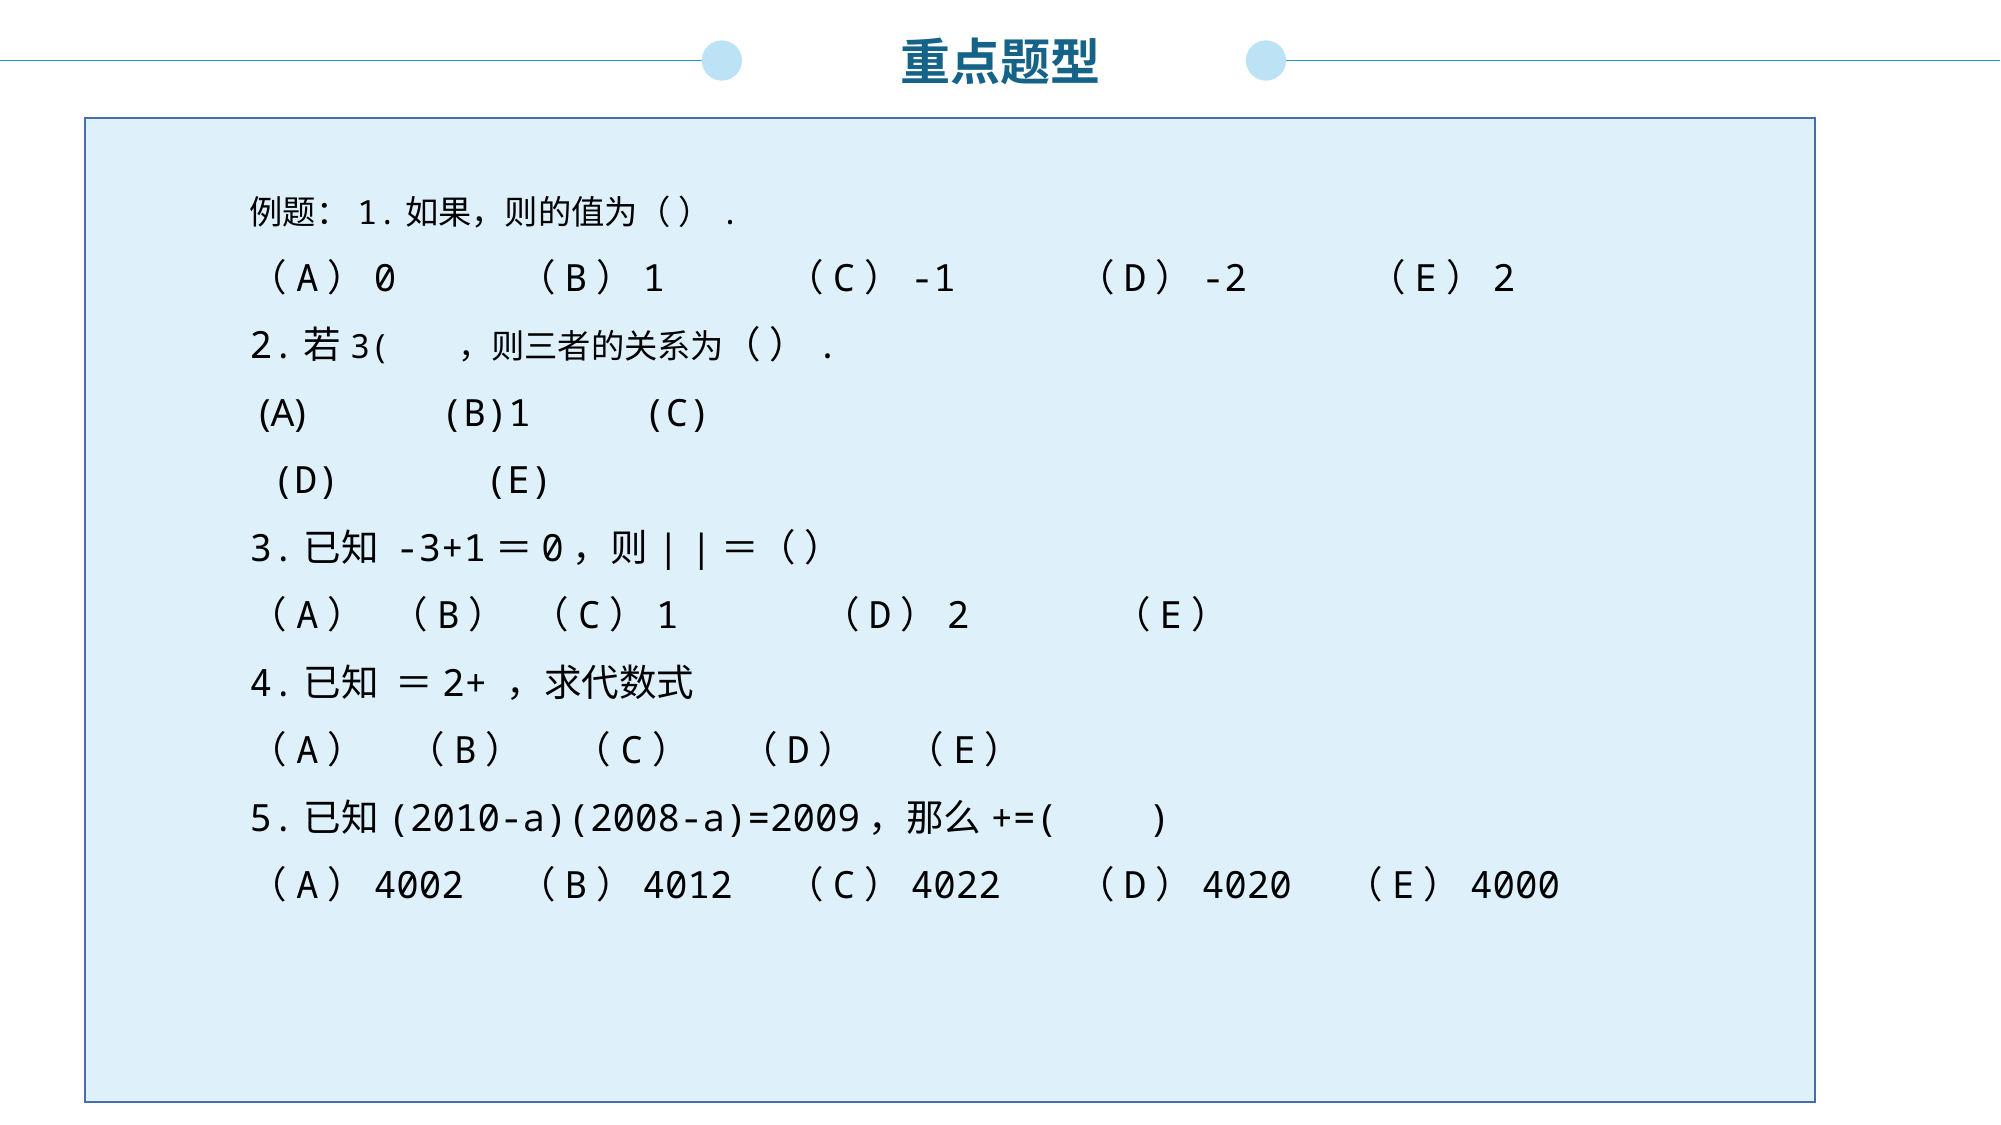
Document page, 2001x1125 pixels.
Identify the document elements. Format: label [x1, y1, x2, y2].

text_box [0, 22, 2000, 99]
text_box [84, 117, 1816, 1103]
